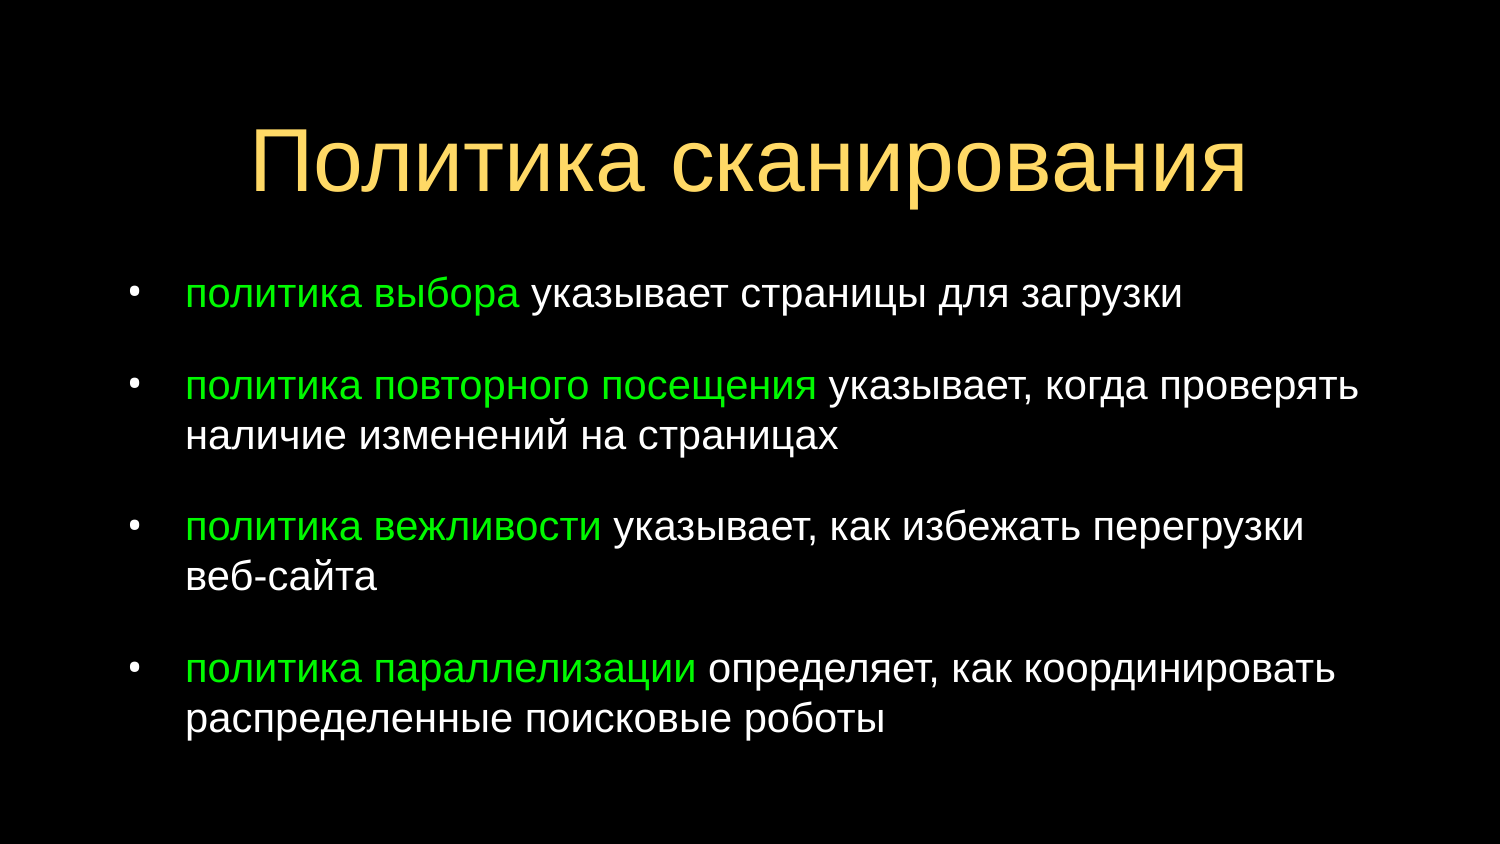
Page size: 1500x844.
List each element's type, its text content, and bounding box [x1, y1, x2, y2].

list политика выбора указывает страницы для загрузки политика повторного посещения указывает, когда проверять наличие изменений на страницах политика вежливости указывает, как избежать перегрузки веб-сайта политика параллелизации определяет, как координировать распределенные поисковые роботы [106, 240, 1393, 767]
title Политика сканирования [106, 76, 1393, 235]
